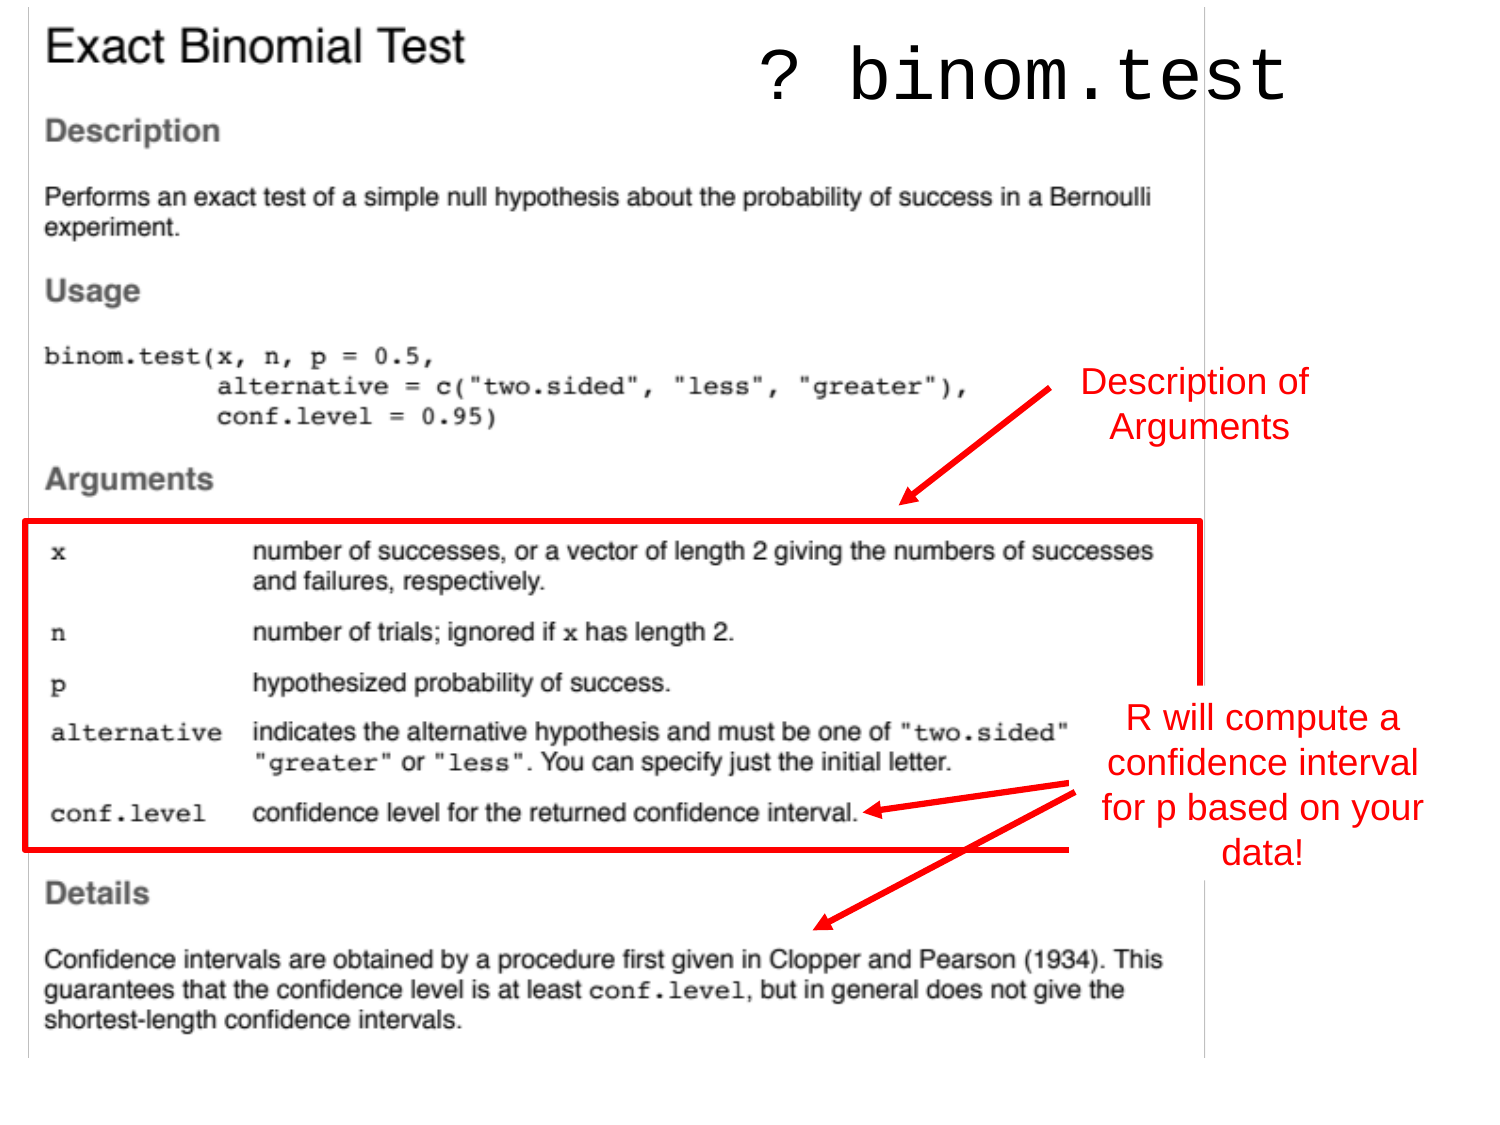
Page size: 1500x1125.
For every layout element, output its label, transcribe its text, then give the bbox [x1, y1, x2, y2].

text_box R will compute a confidence interval for p based on your data! [1215, 685, 1457, 881]
picture [0, 6, 1211, 1058]
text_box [812, 791, 1076, 931]
title ? binom.test [1215, 17, 1400, 123]
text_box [862, 783, 1070, 790]
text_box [24, 349, 1337, 851]
